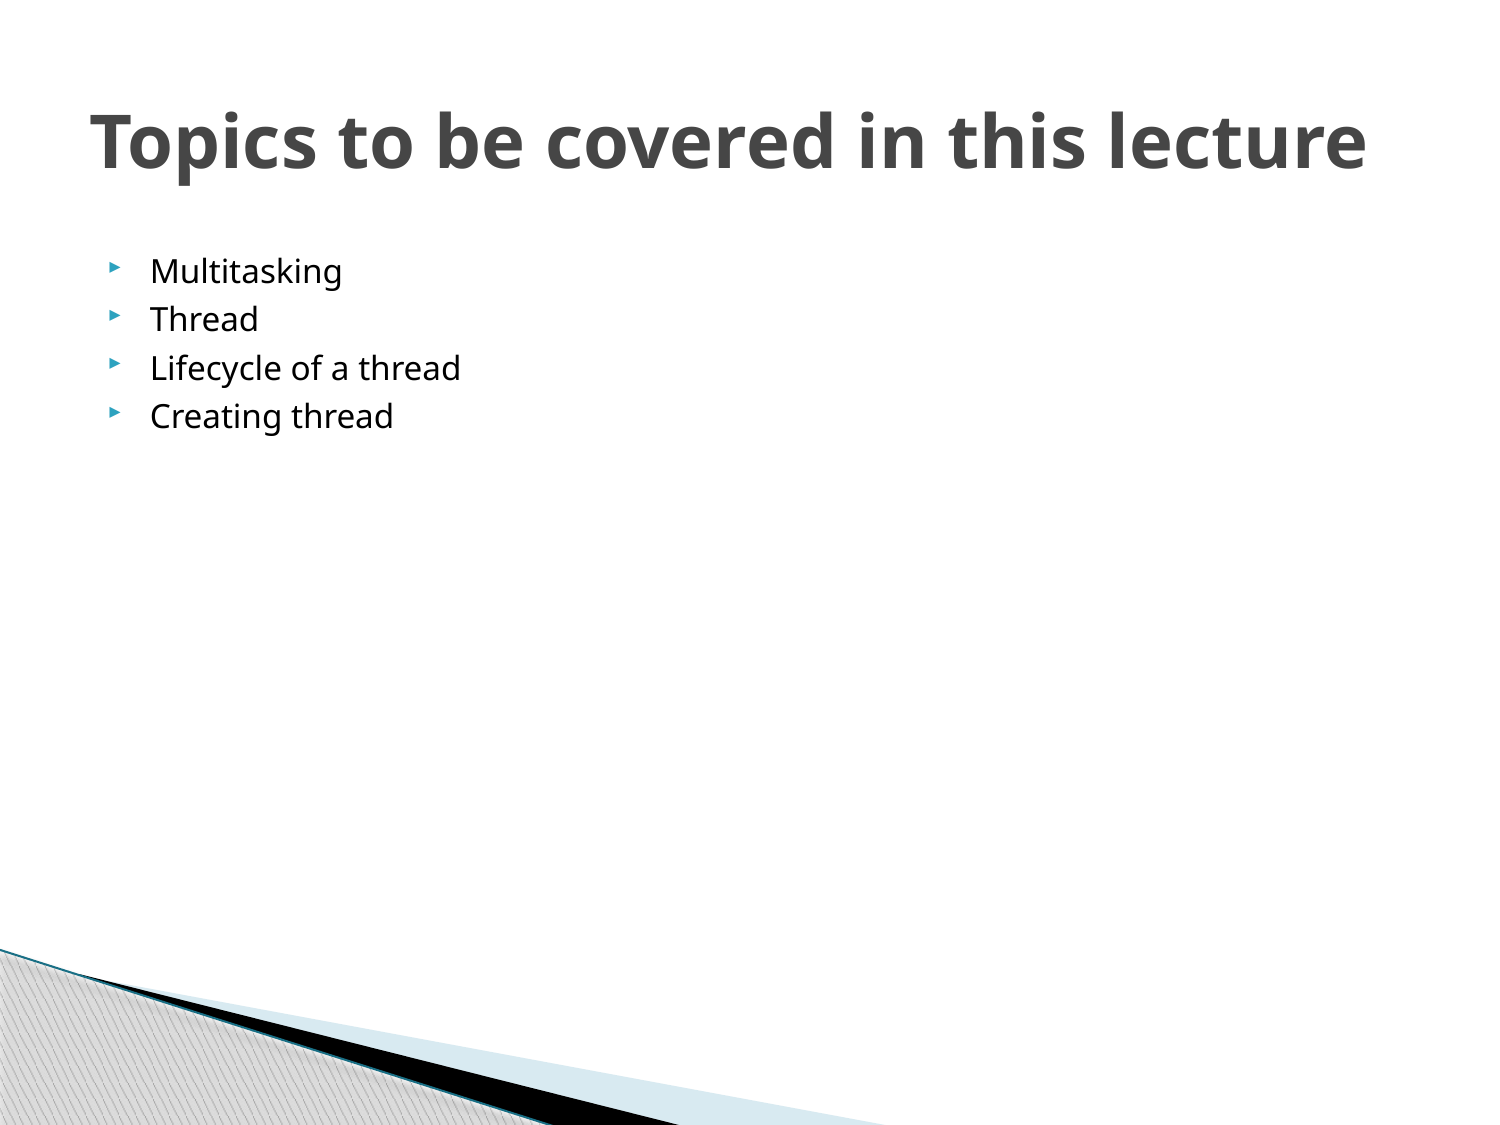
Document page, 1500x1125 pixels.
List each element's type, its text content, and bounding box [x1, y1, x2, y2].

title Topics to be covered in this lecture [75, 45, 1425, 233]
list Multitasking Thread Lifecycle of a thread Creating thread [75, 243, 1425, 986]
